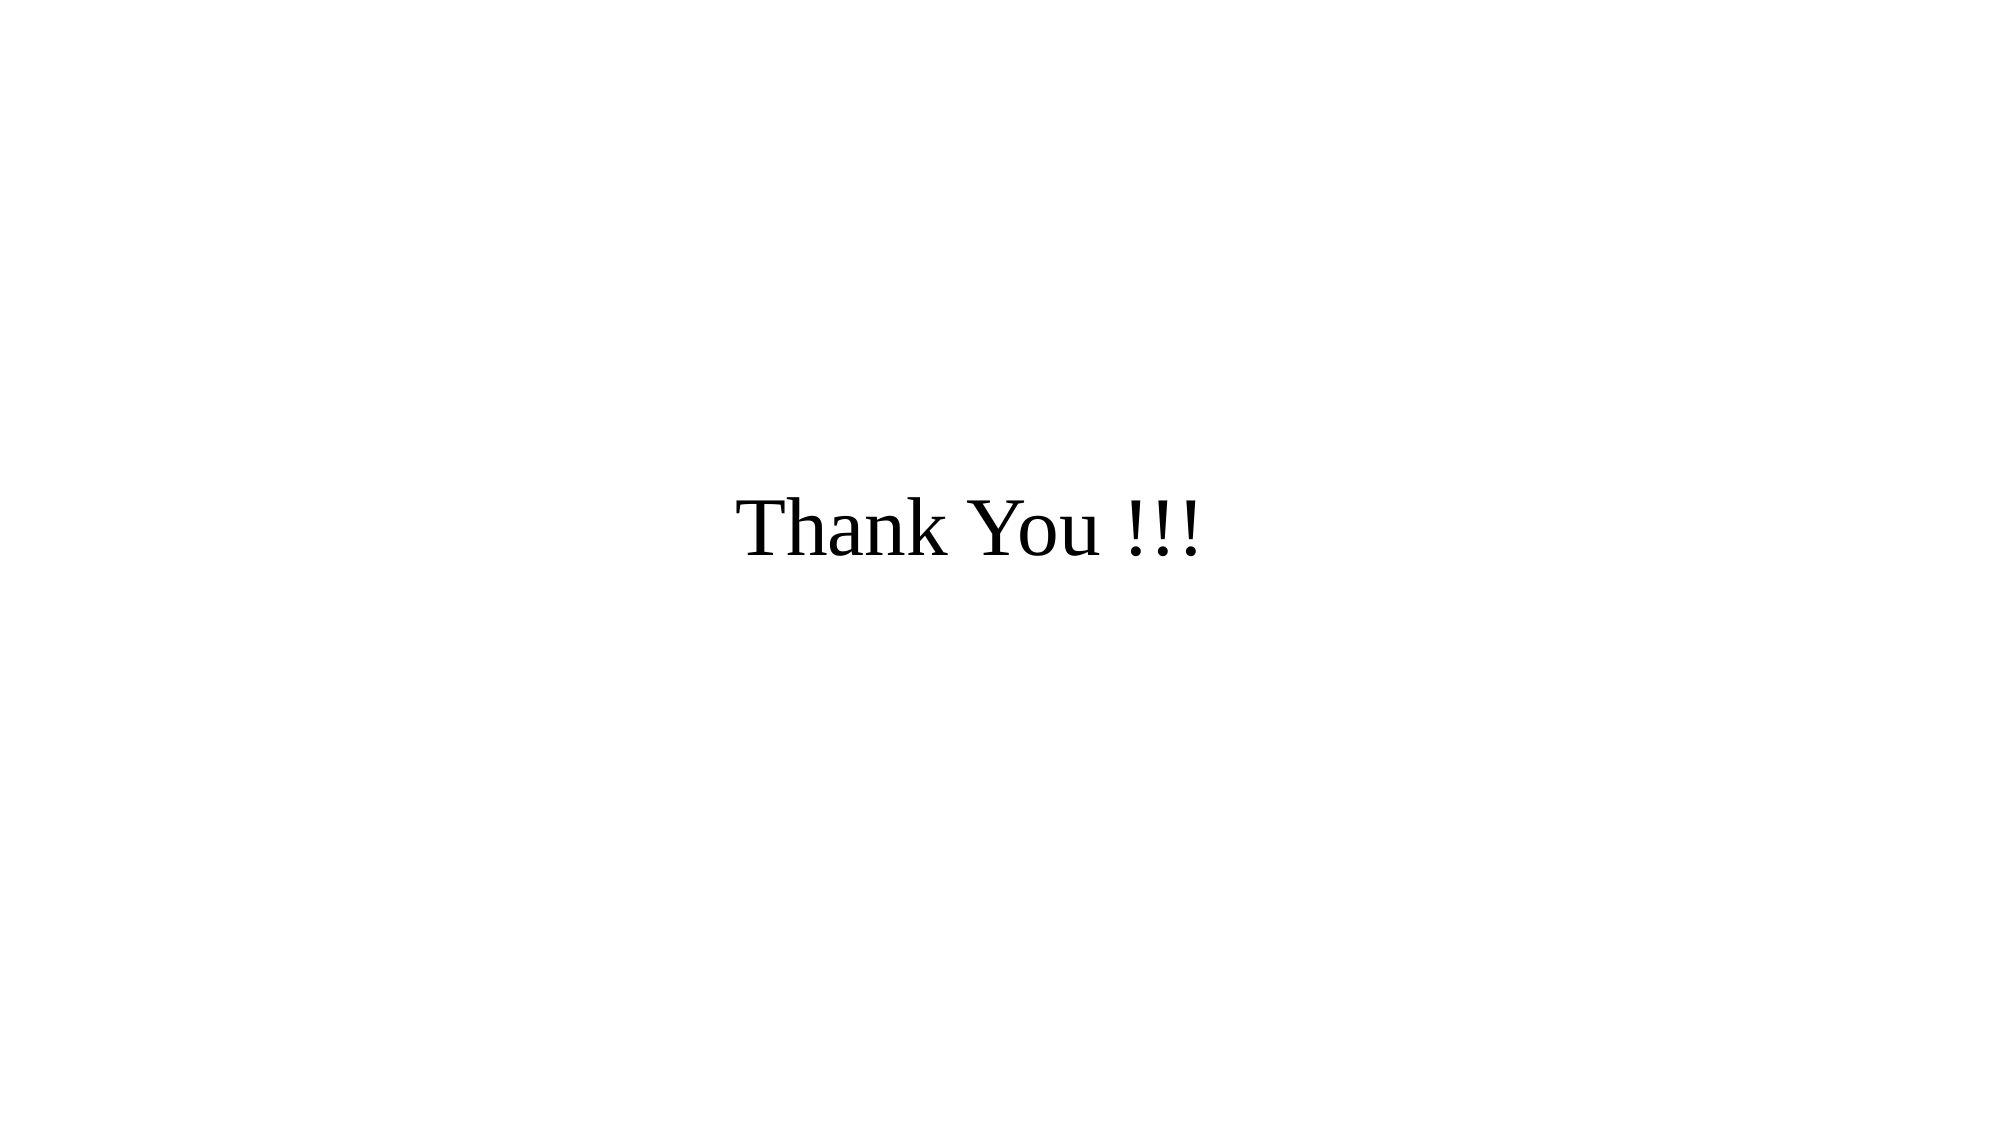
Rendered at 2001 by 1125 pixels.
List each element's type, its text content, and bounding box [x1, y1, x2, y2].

list Thank You !!! [720, 476, 1263, 586]
